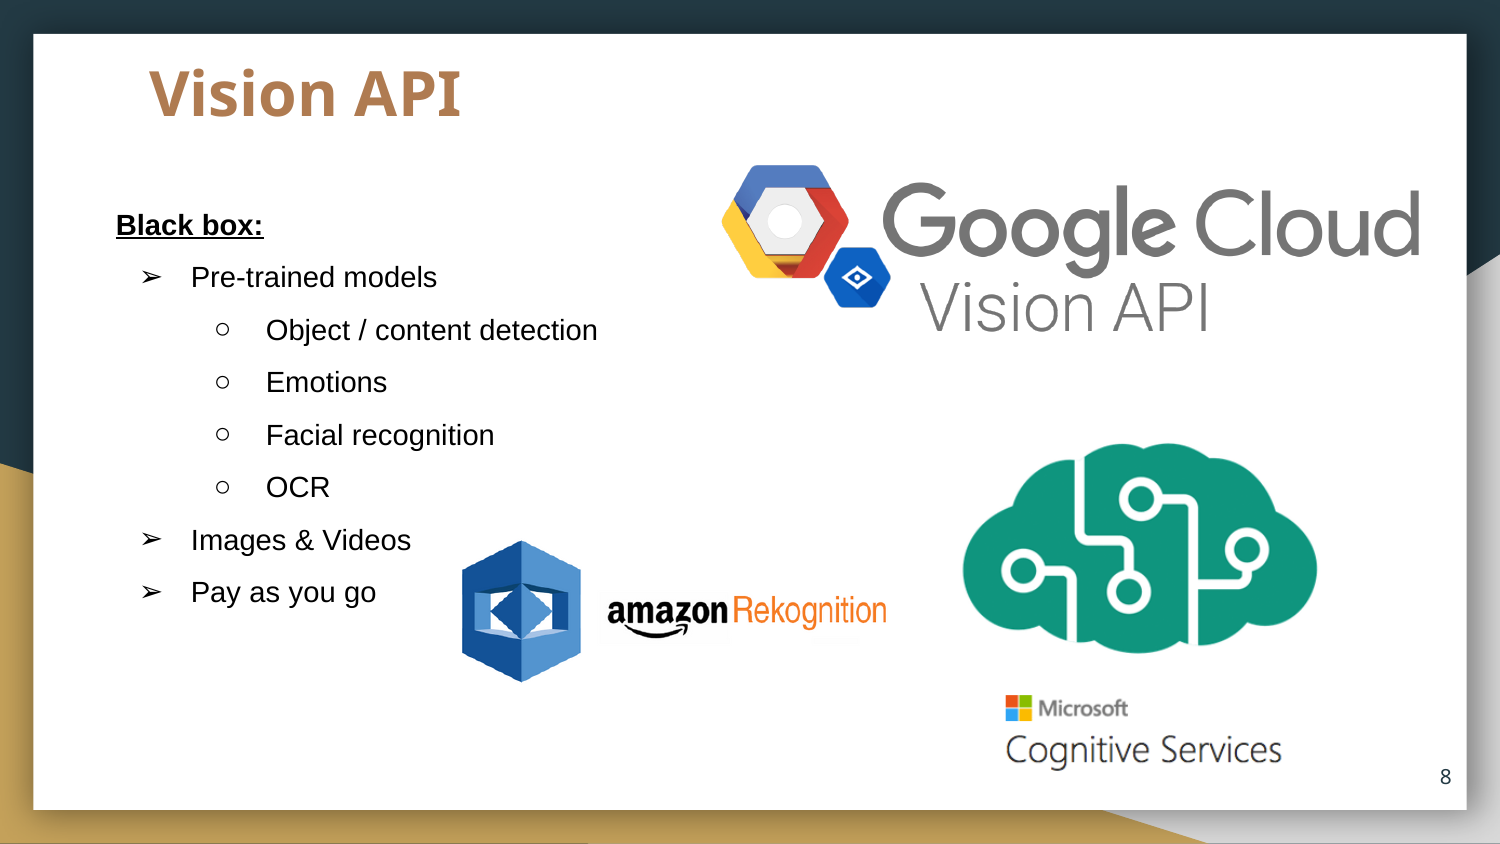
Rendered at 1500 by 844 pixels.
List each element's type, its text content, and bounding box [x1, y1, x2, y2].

picture [424, 121, 1441, 799]
slide_number ‹#› [1376, 745, 1467, 810]
title Vision API [134, 38, 1366, 173]
text_box Black box: Pre-trained models Object / content detection Emotions Facial recognition OCR Images & Videos Pay as you go [100, 173, 724, 624]
